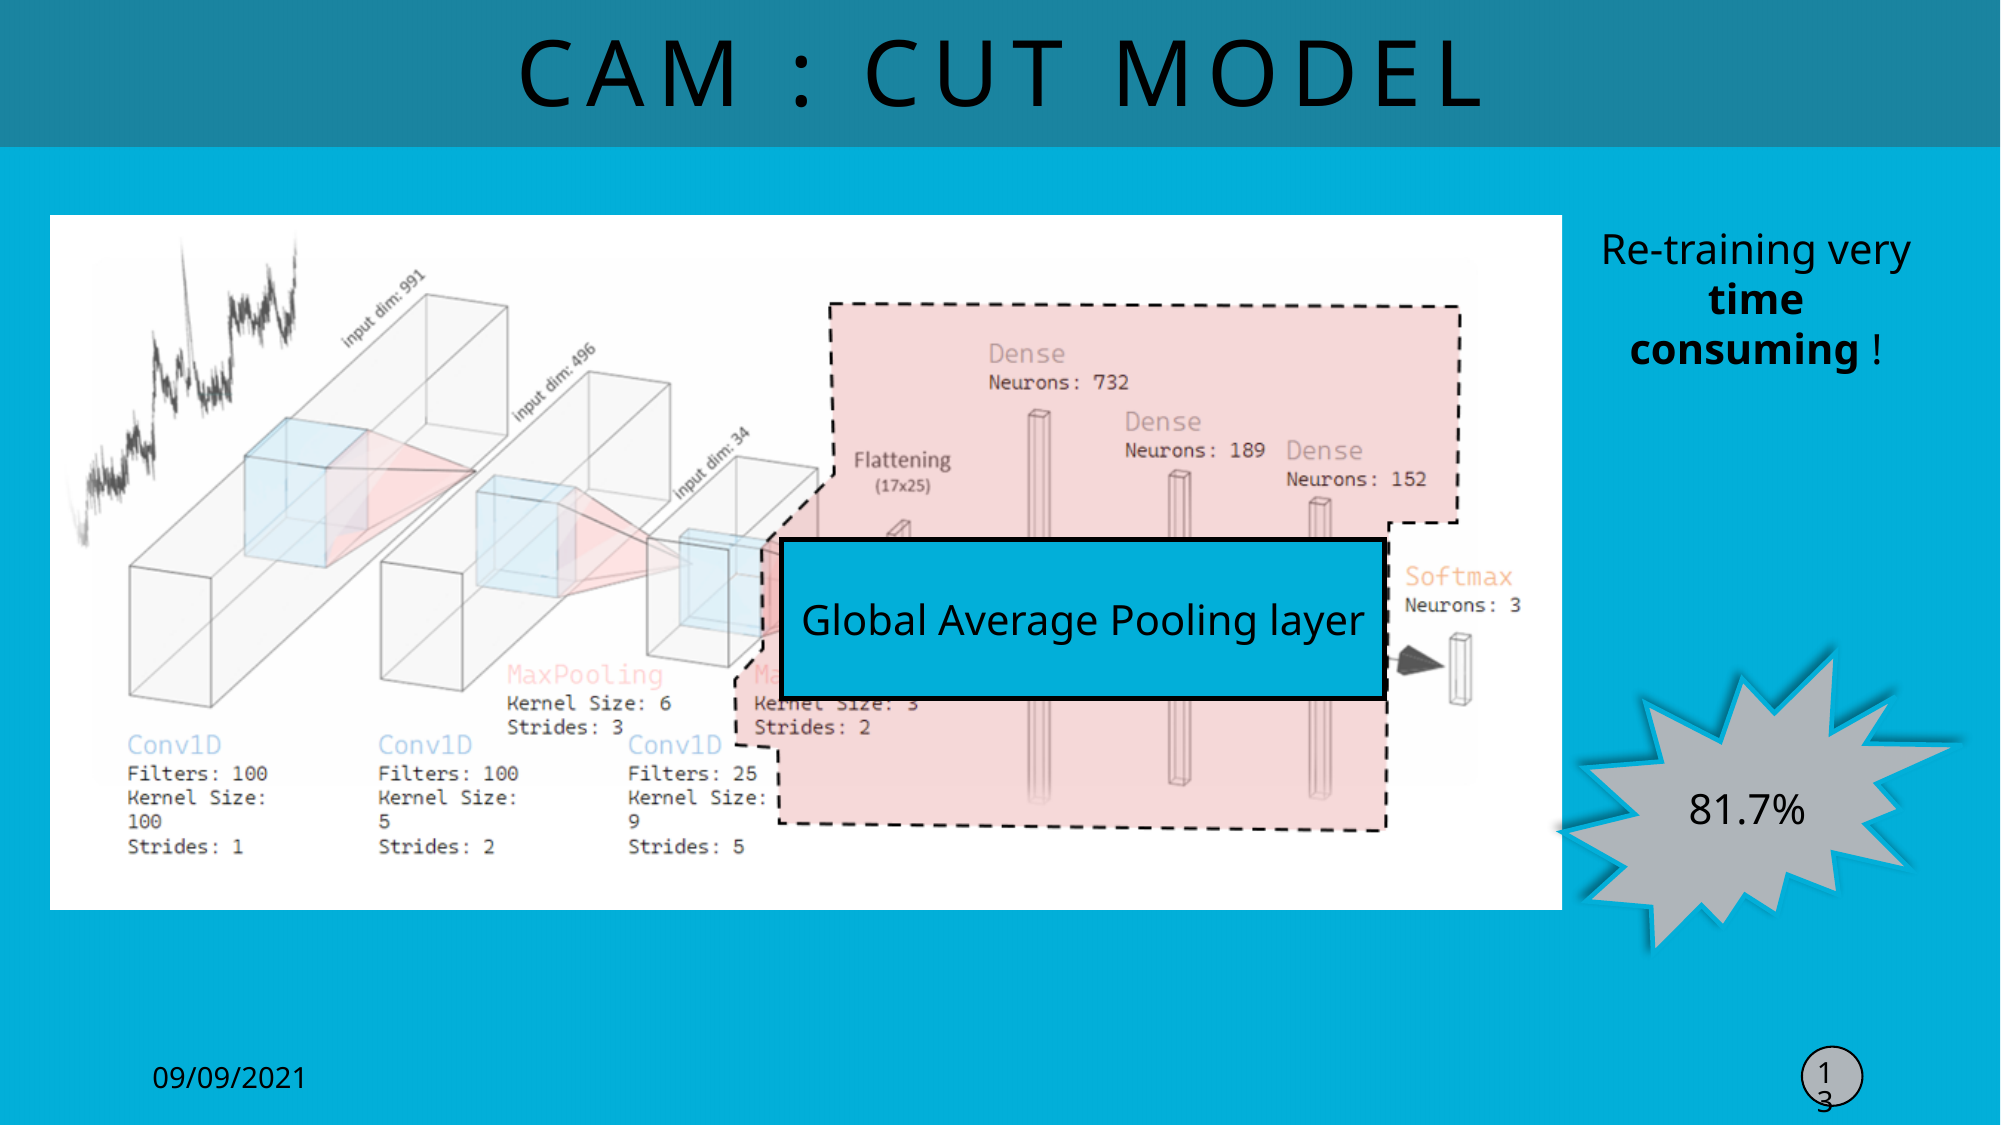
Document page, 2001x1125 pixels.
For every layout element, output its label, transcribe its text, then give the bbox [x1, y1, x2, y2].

slide_number 13 [1801, 1044, 1863, 1104]
text_box Re-training very time consuming ! [1563, 215, 1950, 381]
picture [51, 216, 1562, 909]
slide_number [137, 1046, 329, 1107]
title CAM : CUT MODEL [0, 0, 2000, 151]
text_box 81.7% [1563, 649, 1963, 957]
